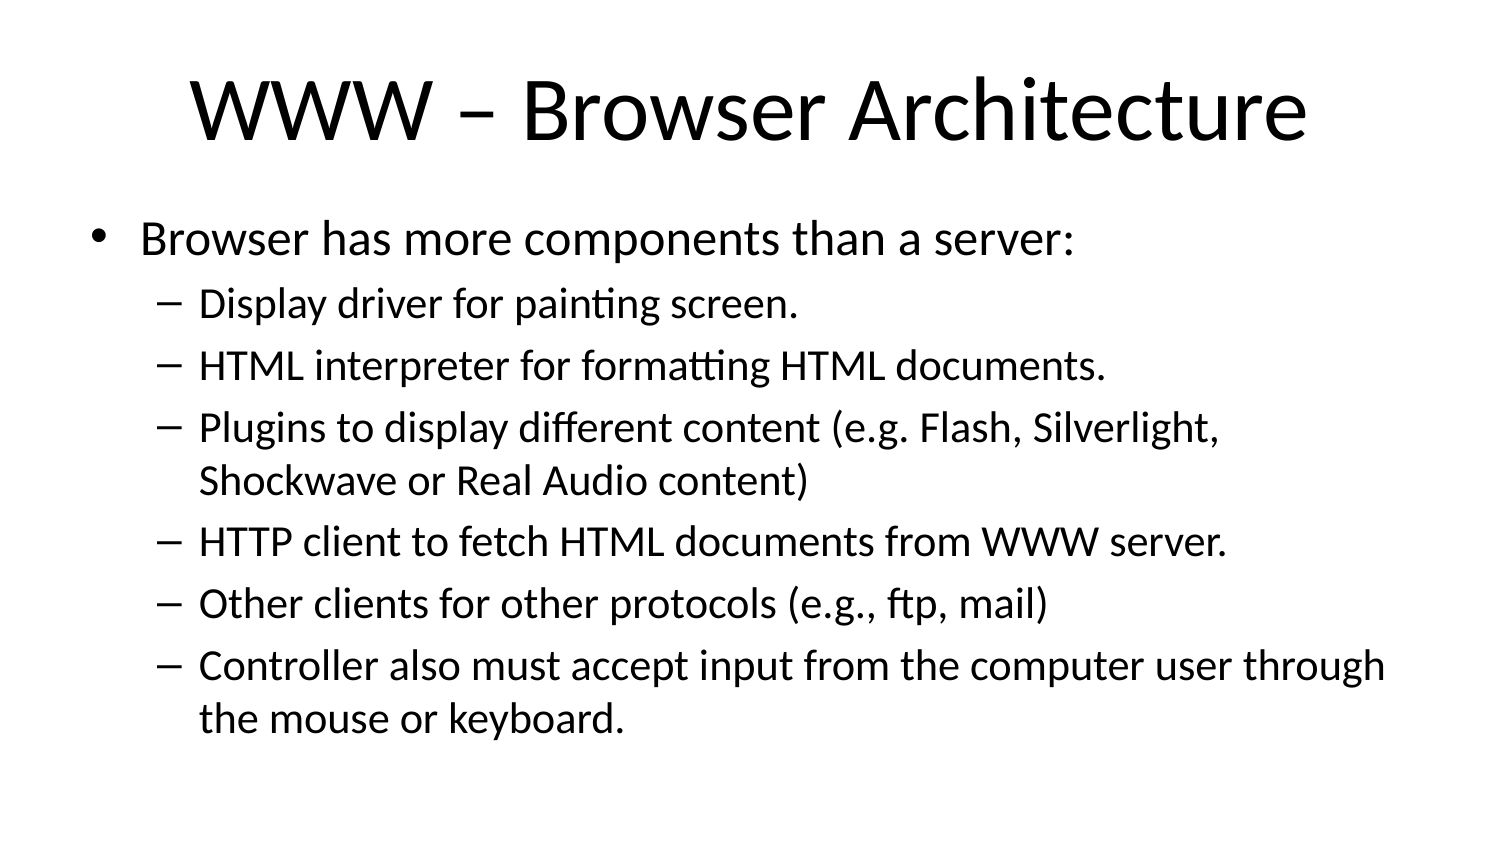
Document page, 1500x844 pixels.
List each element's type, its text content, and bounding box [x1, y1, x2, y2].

title WWW – Browser Architecture [75, 33, 1425, 175]
list Browser has more components than a server: Display driver for painting screen. HTML interpreter for formatting HTML documents. Plugins to display different content (e.g. Flash, Silverlight, Shockwave or Real Audio content) HTTP client to fetch HTML documents from WWW server. Other clients for other protocols (e.g., ftp, mail) Controller also must accept input from the computer user through the mouse or keyboard. [75, 196, 1425, 754]
